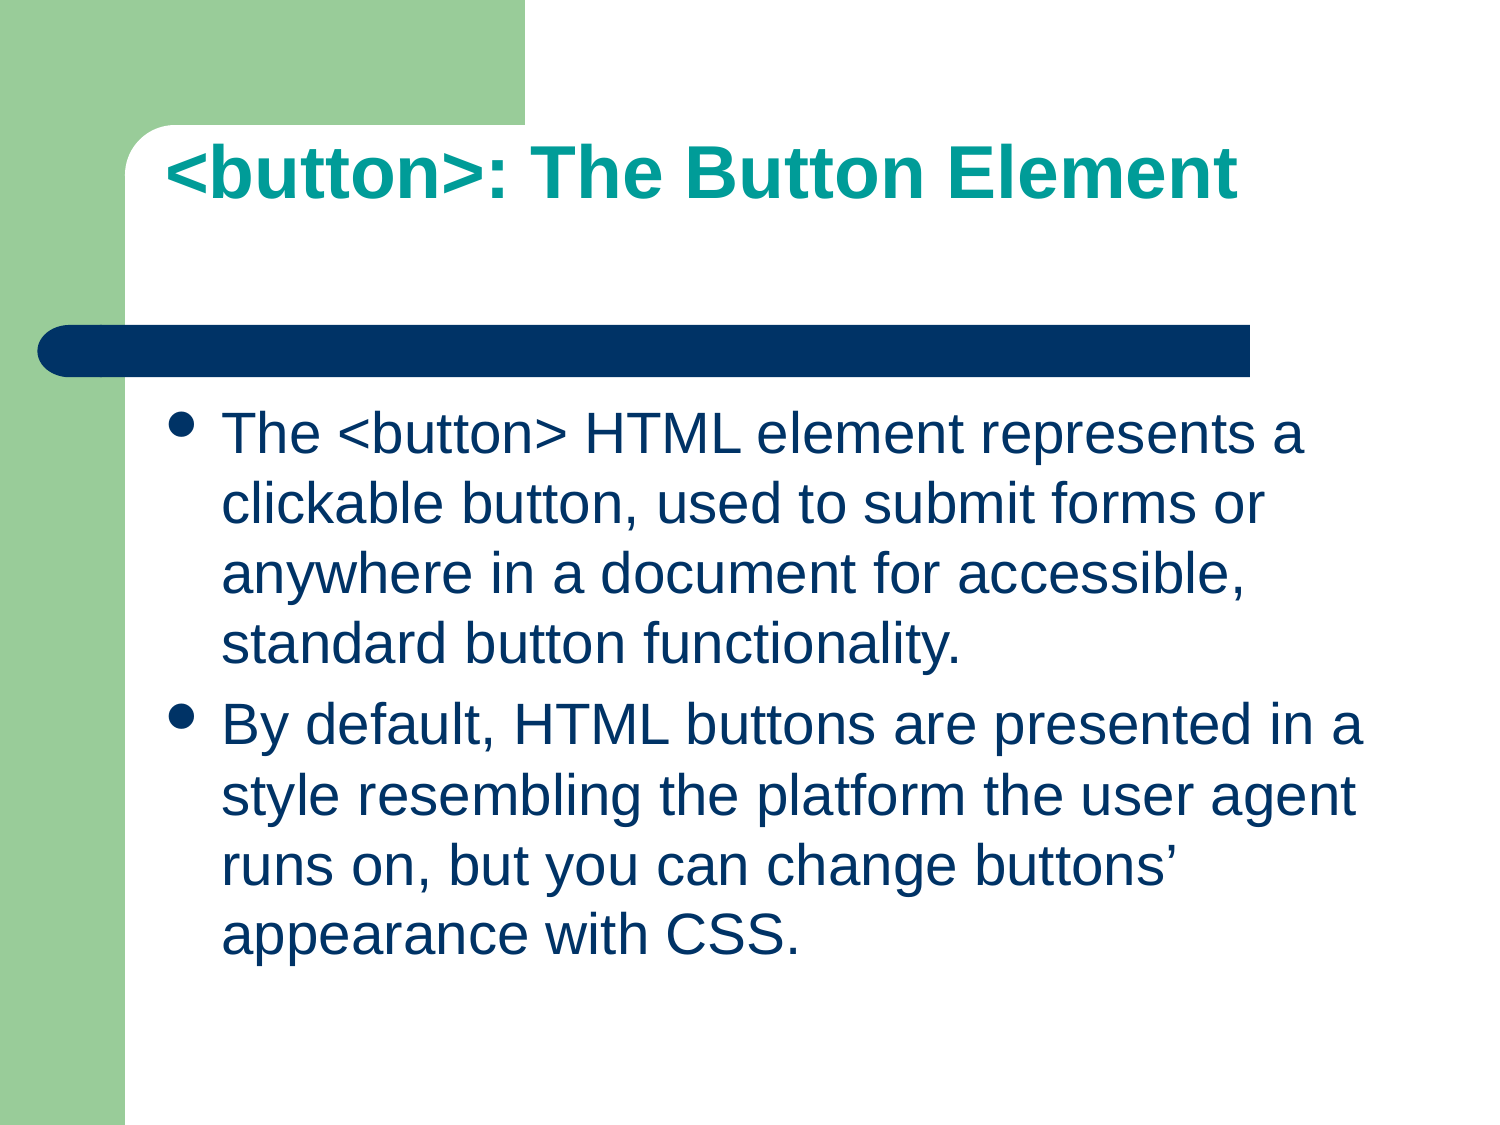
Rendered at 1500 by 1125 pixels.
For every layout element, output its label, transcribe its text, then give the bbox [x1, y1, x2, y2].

title <button>: The Button Element [150, 125, 1463, 313]
list The <button> HTML element represents a clickable button, used to submit forms or anywhere in a document for accessible, standard button functionality. By default, HTML buttons are presented in a style resembling the platform the user agent runs on, but you can change buttons’ appearance with CSS. [150, 387, 1463, 1000]
